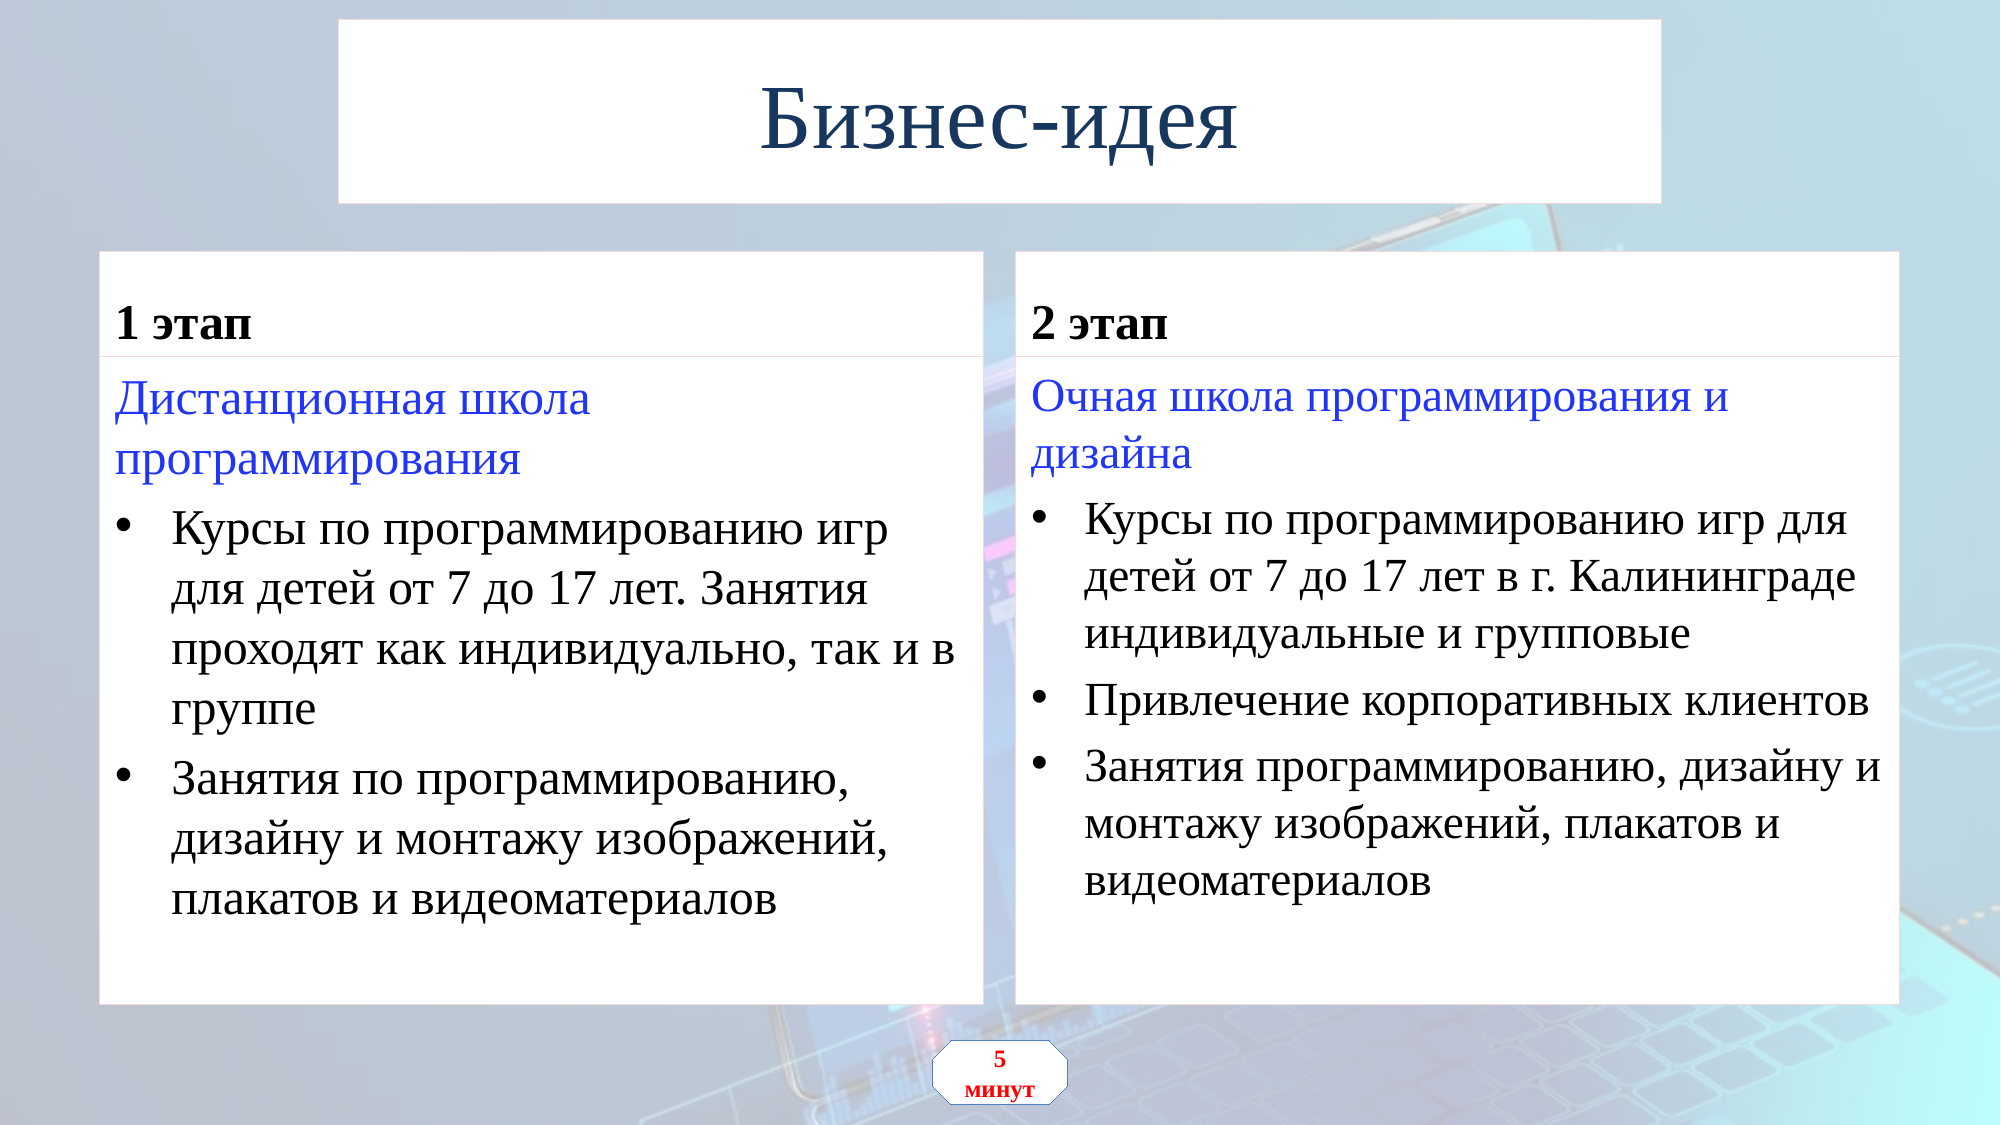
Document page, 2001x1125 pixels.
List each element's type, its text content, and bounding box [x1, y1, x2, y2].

list 2 этап [1015, 251, 1900, 356]
list 1 этап [99, 251, 984, 356]
list Очная школа программирования и дизайна Курсы по программированию игр для детей от 7 до 17 лет в г. Калининграде индивидуальные и групповые Привлечение корпоративных клиентов Занятия программированию, дизайну и монтажу изображений, плакатов и видеоматериалов [1015, 356, 1900, 1005]
list Дистанционная школа программирования Курсы по программированию игр для детей от 7 до 17 лет. Занятия проходят как индивидуально, так и в группе Занятия по программированию, дизайну и монтажу изображений, плакатов и видеоматериалов [99, 356, 984, 1005]
title Бизнес-идея [338, 19, 1662, 204]
footer 5 минут [932, 1040, 1068, 1105]
